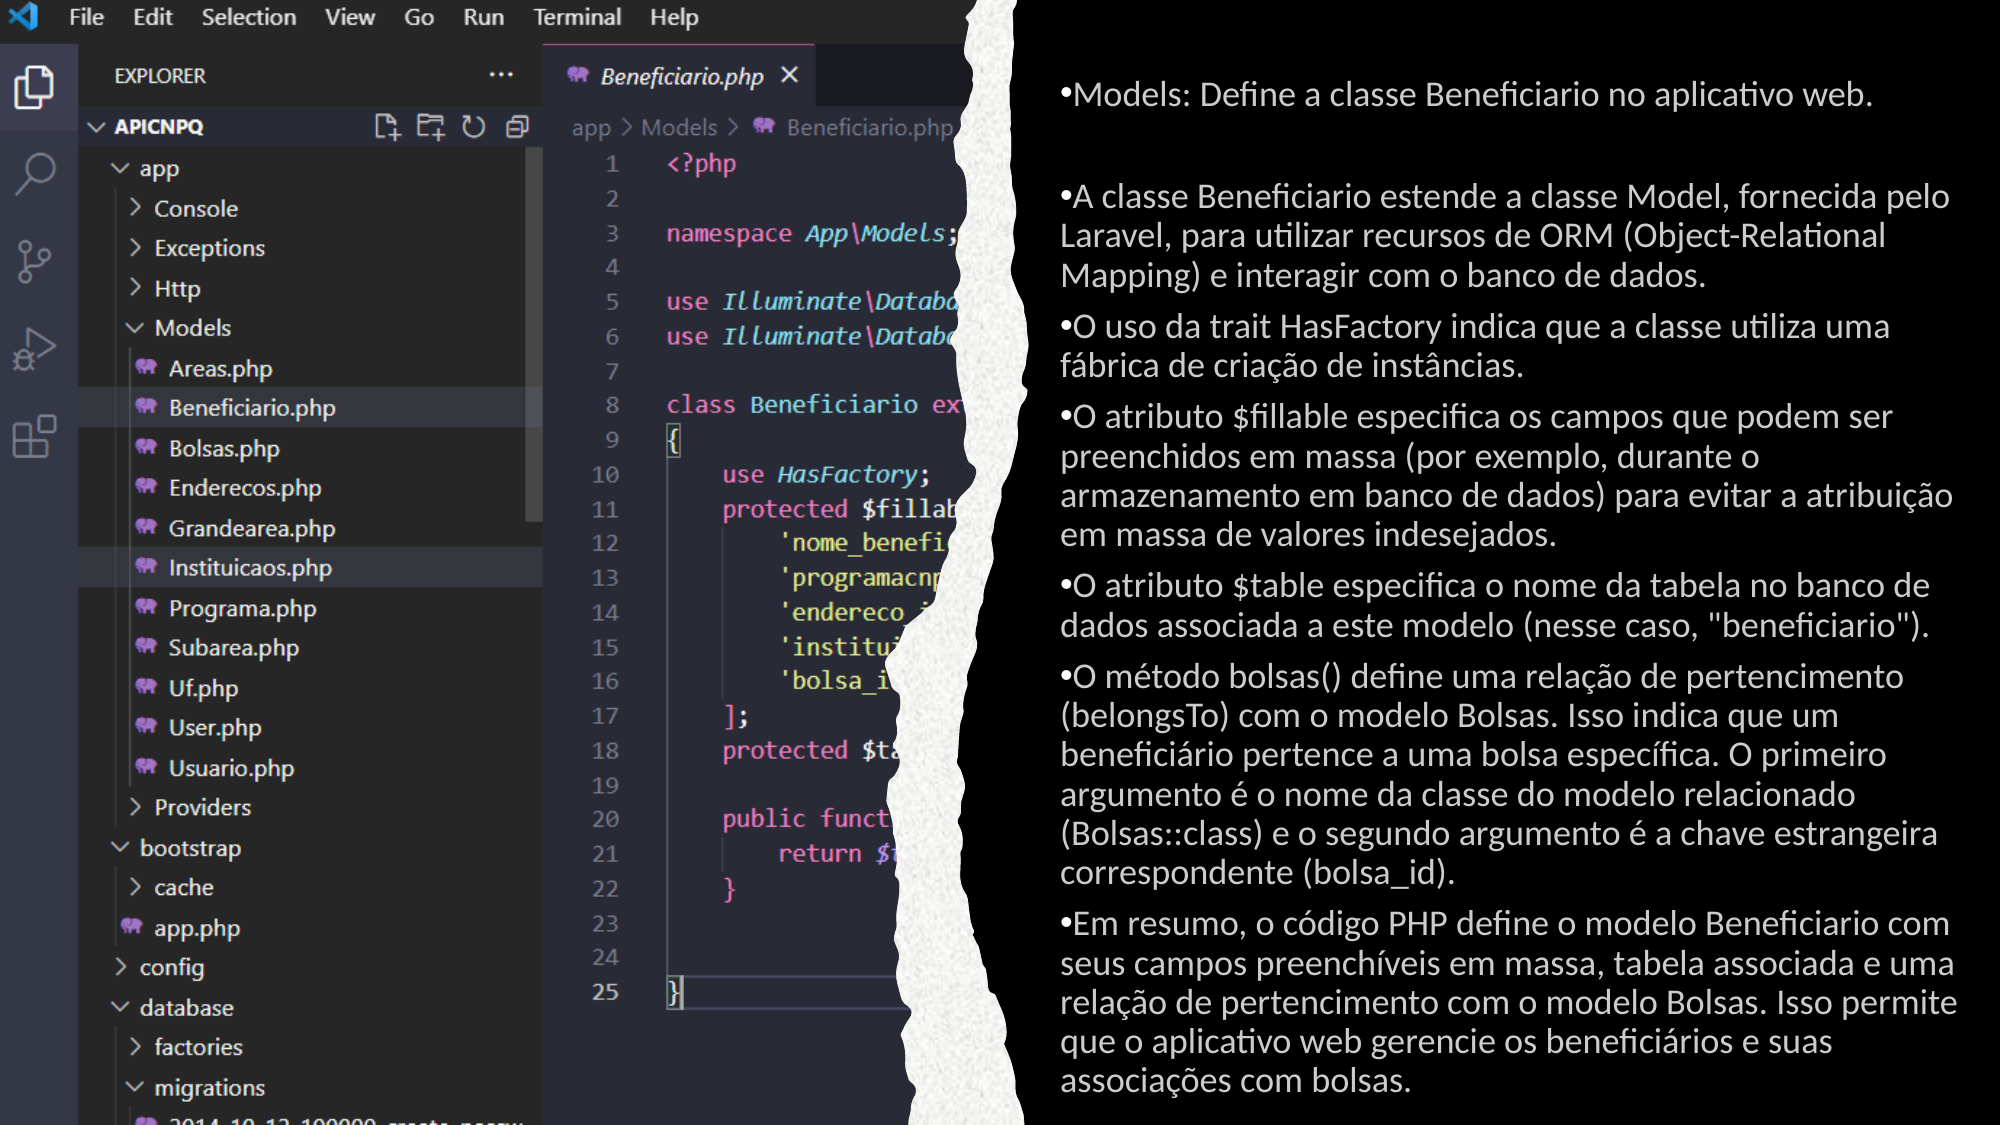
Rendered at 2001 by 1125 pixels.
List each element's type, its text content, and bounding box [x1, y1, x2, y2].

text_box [884, 0, 1029, 1125]
picture [0, 0, 884, 1125]
text_box [1029, 0, 2000, 260]
text_box [1029, 446, 2000, 1125]
text_box Models: Define a classe Beneficiario no aplicativo web. A classe Beneficiario estende a classe Model, fornecida pelo Laravel, para utilizar recursos de ORM (Object-Relational Mapping) e interagir com o banco de dados. O uso da trait HasFactory indica que a classe utiliza uma fábrica de criação de instâncias. O atributo $fillable especifica os campos que podem ser preenchidos em massa (por exemplo, durante o armazenamento em banco de dados) para evitar a atribuição em massa de valores indesejados. O atributo $table especifica o nome da tabela no banco de dados associada a este modelo (nesse caso, "beneficiario"). O método bolsas() define uma relação de pertencimento (belongsTo) com o modelo Bolsas. Isso indica que um beneficiário pertence a uma bolsa específica. O primeiro argumento é o nome da classe do modelo relacionado (Bolsas::class) e o segundo argumento é a chave estrangeira correspondente (bolsa_id). Em resumo, o código PHP define o modelo Beneficiario com seus campos preenchíveis em massa, tabela associada e uma relação de pertencimento com o modelo Bolsas. Isso permite que o aplicativo web gerencie os beneficiários e suas associações com bolsas. [1045, 67, 2000, 1113]
